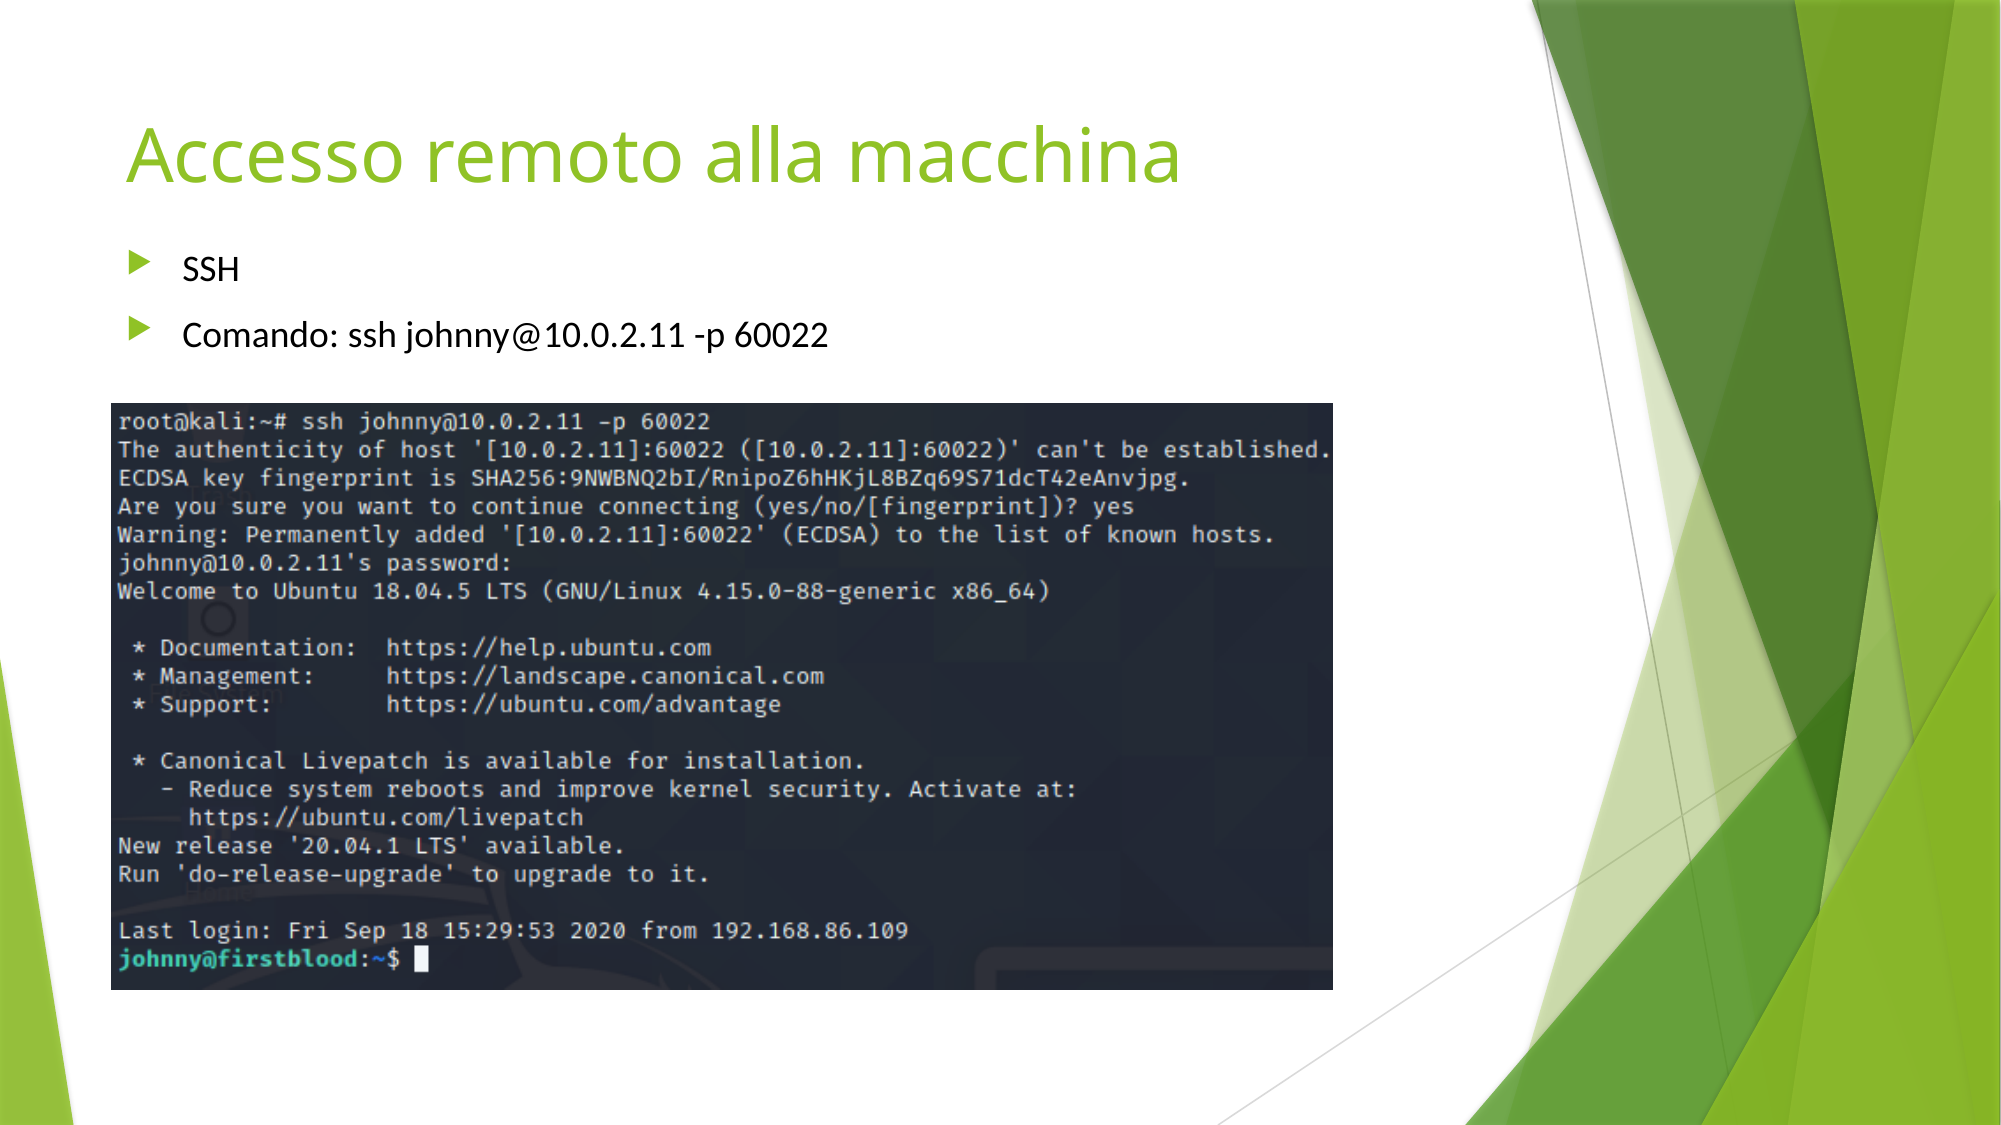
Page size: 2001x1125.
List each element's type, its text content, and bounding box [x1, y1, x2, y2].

title Accesso remoto alla macchina [111, 99, 1585, 209]
list SSH Comando: ssh johnny@10.0.2.11 -p 60022 [111, 236, 1522, 377]
picture [110, 403, 1333, 991]
